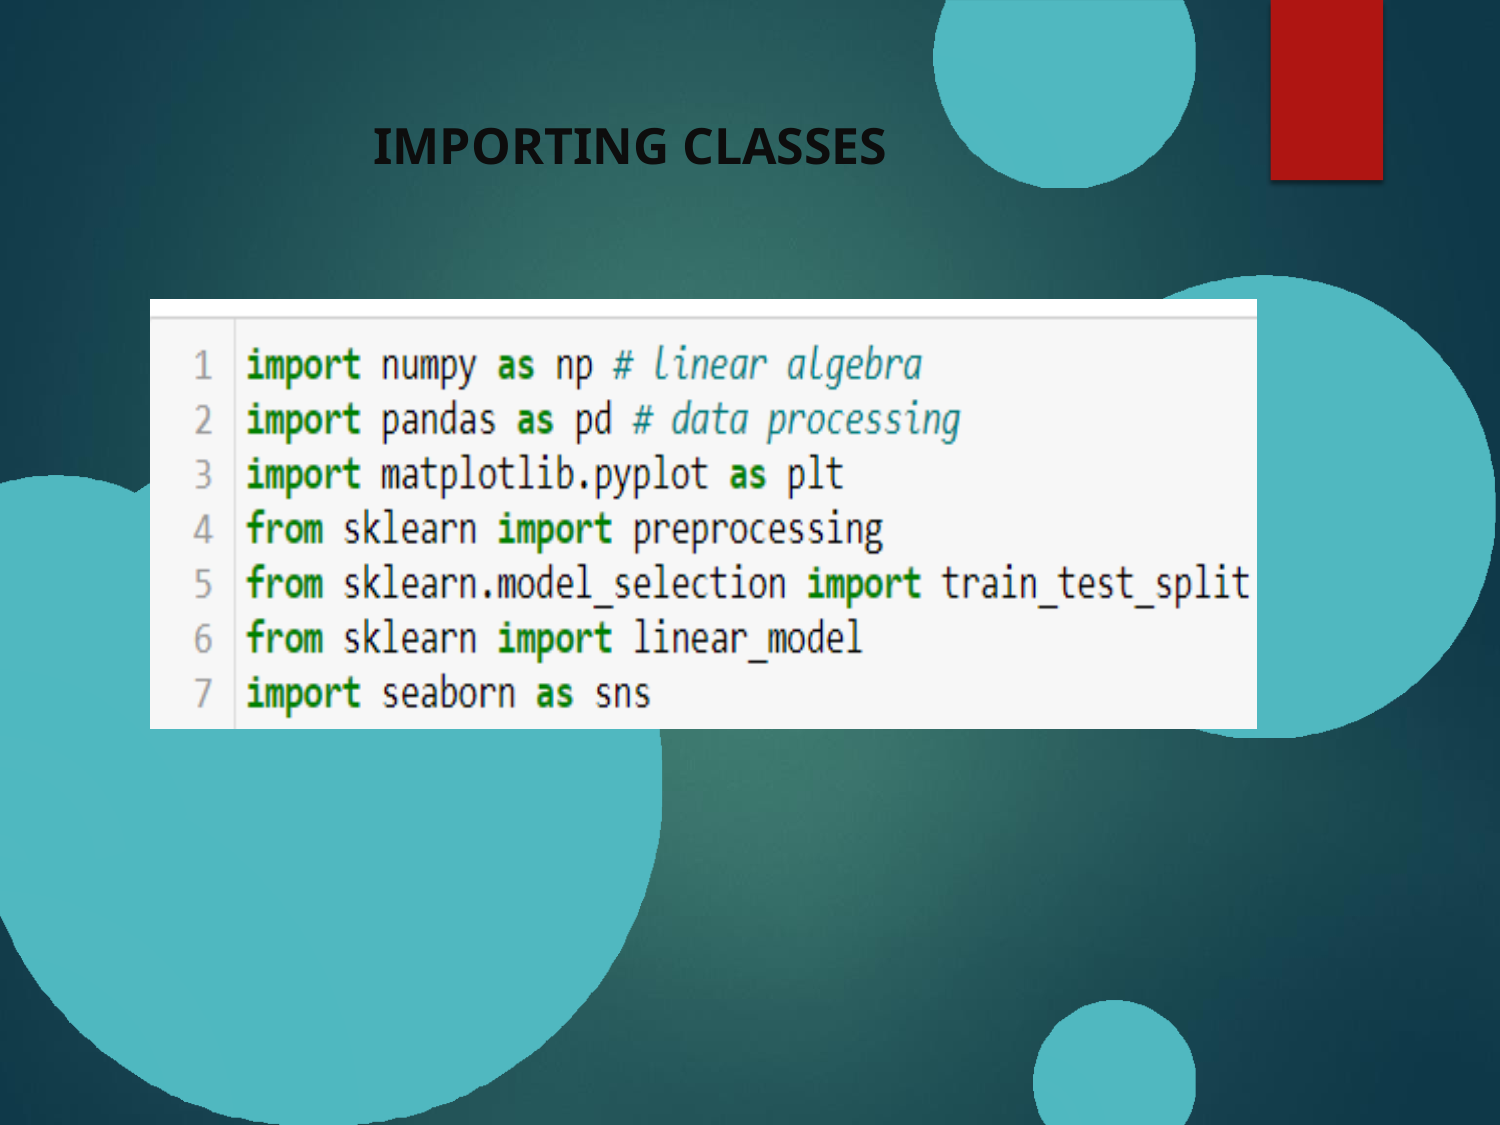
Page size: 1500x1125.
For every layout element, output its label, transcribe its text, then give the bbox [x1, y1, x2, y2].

picture [0, 0, 1500, 1125]
title IMPORTING CLASSES [371, 112, 1037, 298]
